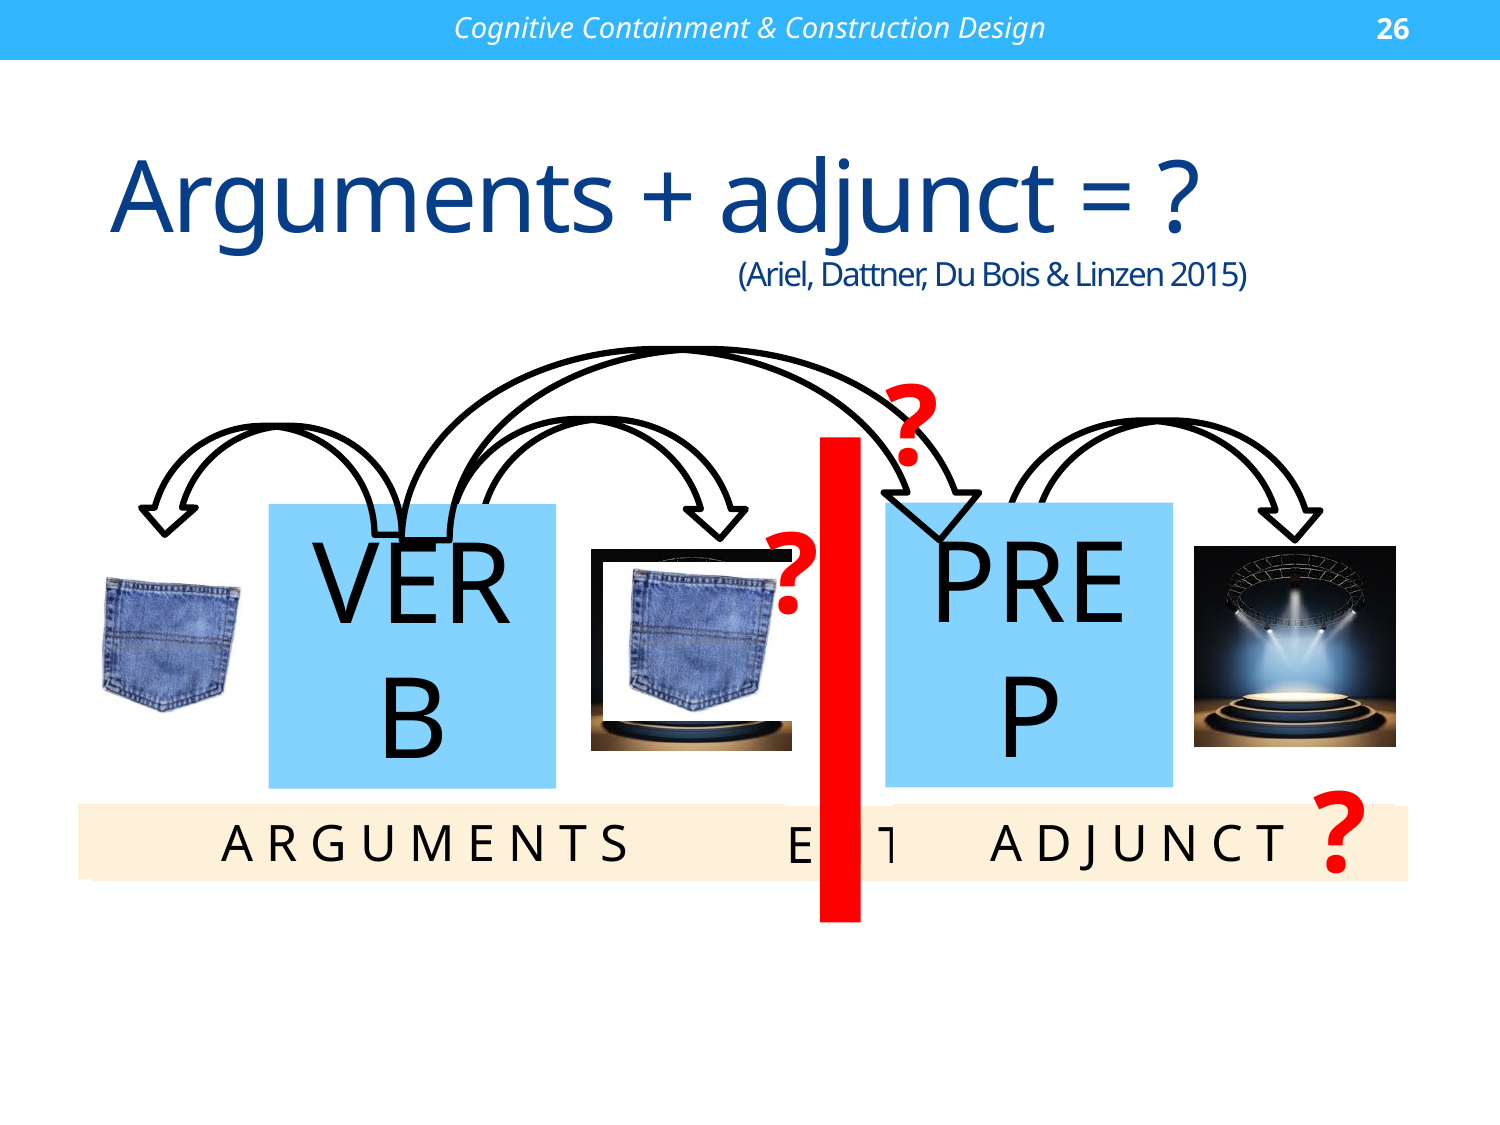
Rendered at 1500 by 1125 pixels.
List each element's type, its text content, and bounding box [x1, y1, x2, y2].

text_box ? [824, 345, 1000, 496]
slide_number 26 [1250, 3, 1425, 57]
text_box [401, 348, 824, 541]
picture [1194, 545, 1396, 747]
text_box [136, 421, 404, 540]
list A R G U M E N T S [78, 804, 785, 880]
text_box [1012, 420, 1321, 541]
text_box A R G U M E N T S [91, 806, 816, 882]
text_box VERB [268, 504, 557, 789]
text_box PREP [885, 502, 1173, 788]
text_box ? [704, 493, 880, 644]
text_box [887, 496, 977, 541]
text_box ? [1252, 752, 1428, 903]
text_box [455, 418, 726, 525]
title Arguments + adjunct = ? (Ariel, Dattner, Du Bois & Linzen 2015) [95, 114, 1425, 311]
text_box A R G U M E N T S [865, 806, 1252, 882]
picture [591, 549, 795, 751]
footer Cognitive Containment & Construction Design [412, 0, 1088, 54]
text_box [816, 433, 824, 493]
text_box A D J U N C T [892, 804, 1252, 880]
picture [77, 571, 258, 721]
text_box [816, 644, 865, 927]
